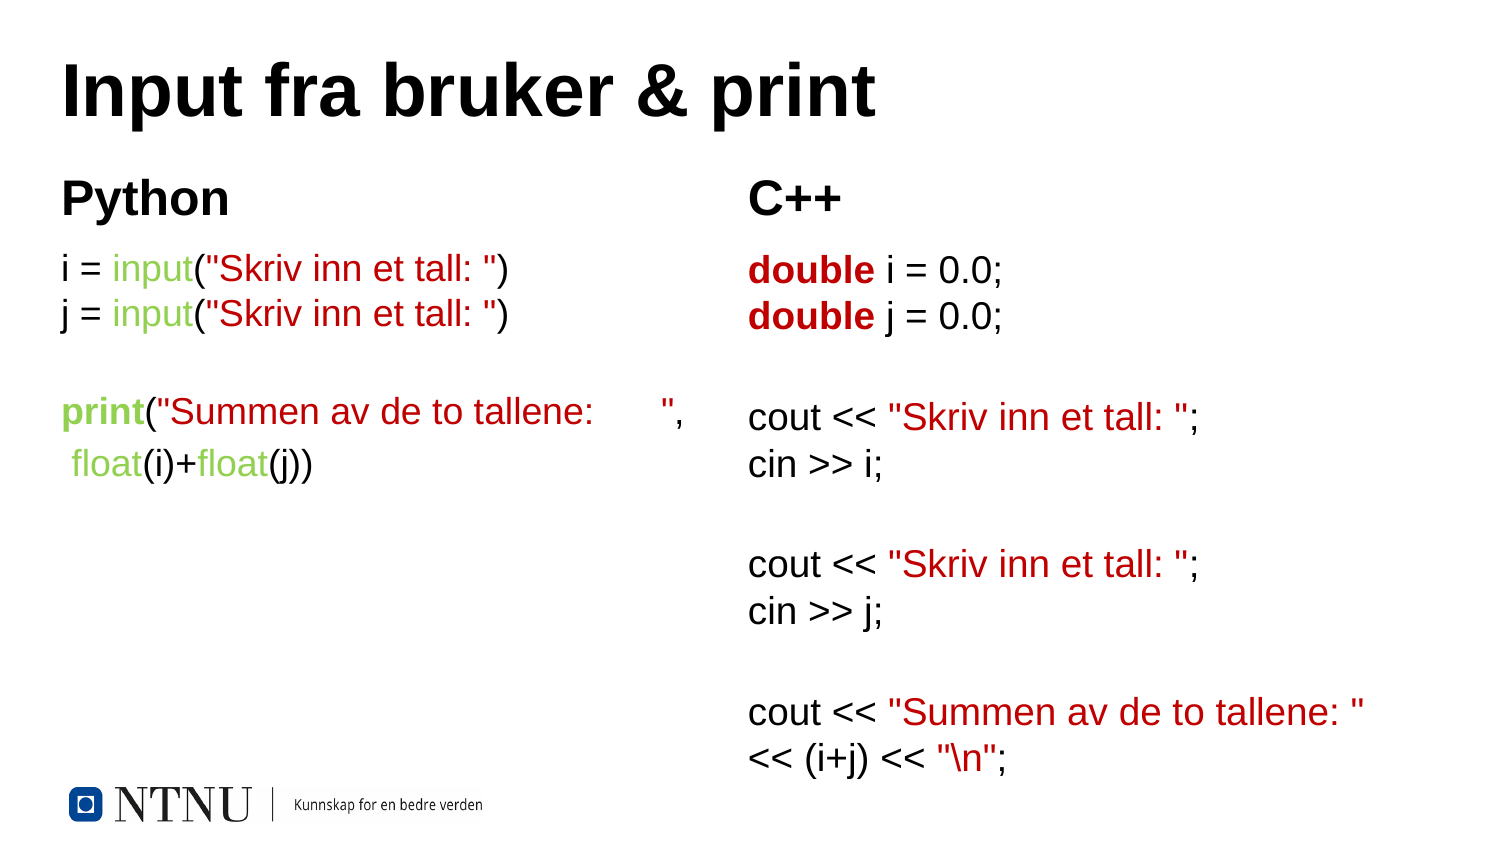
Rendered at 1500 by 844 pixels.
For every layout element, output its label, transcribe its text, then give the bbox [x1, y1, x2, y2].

picture [69, 789, 483, 822]
title Input fra bruker & print [45, 33, 1396, 140]
list i = input("Skriv inn et tall: ") j = input("Skriv inn et tall: ") print("Summen av de to tallene: ", float(i)+float(j)) [45, 237, 709, 789]
list C++ [732, 158, 1396, 236]
list double i = 0.0; double j = 0.0; cout << "Skriv inn et tall: "; cin >> i; cout << "Skriv inn et tall: "; cin >> j; cout << "Summen av de to tallene: " << (i+j) << "\n"; [732, 236, 1396, 789]
list Python [45, 158, 709, 237]
